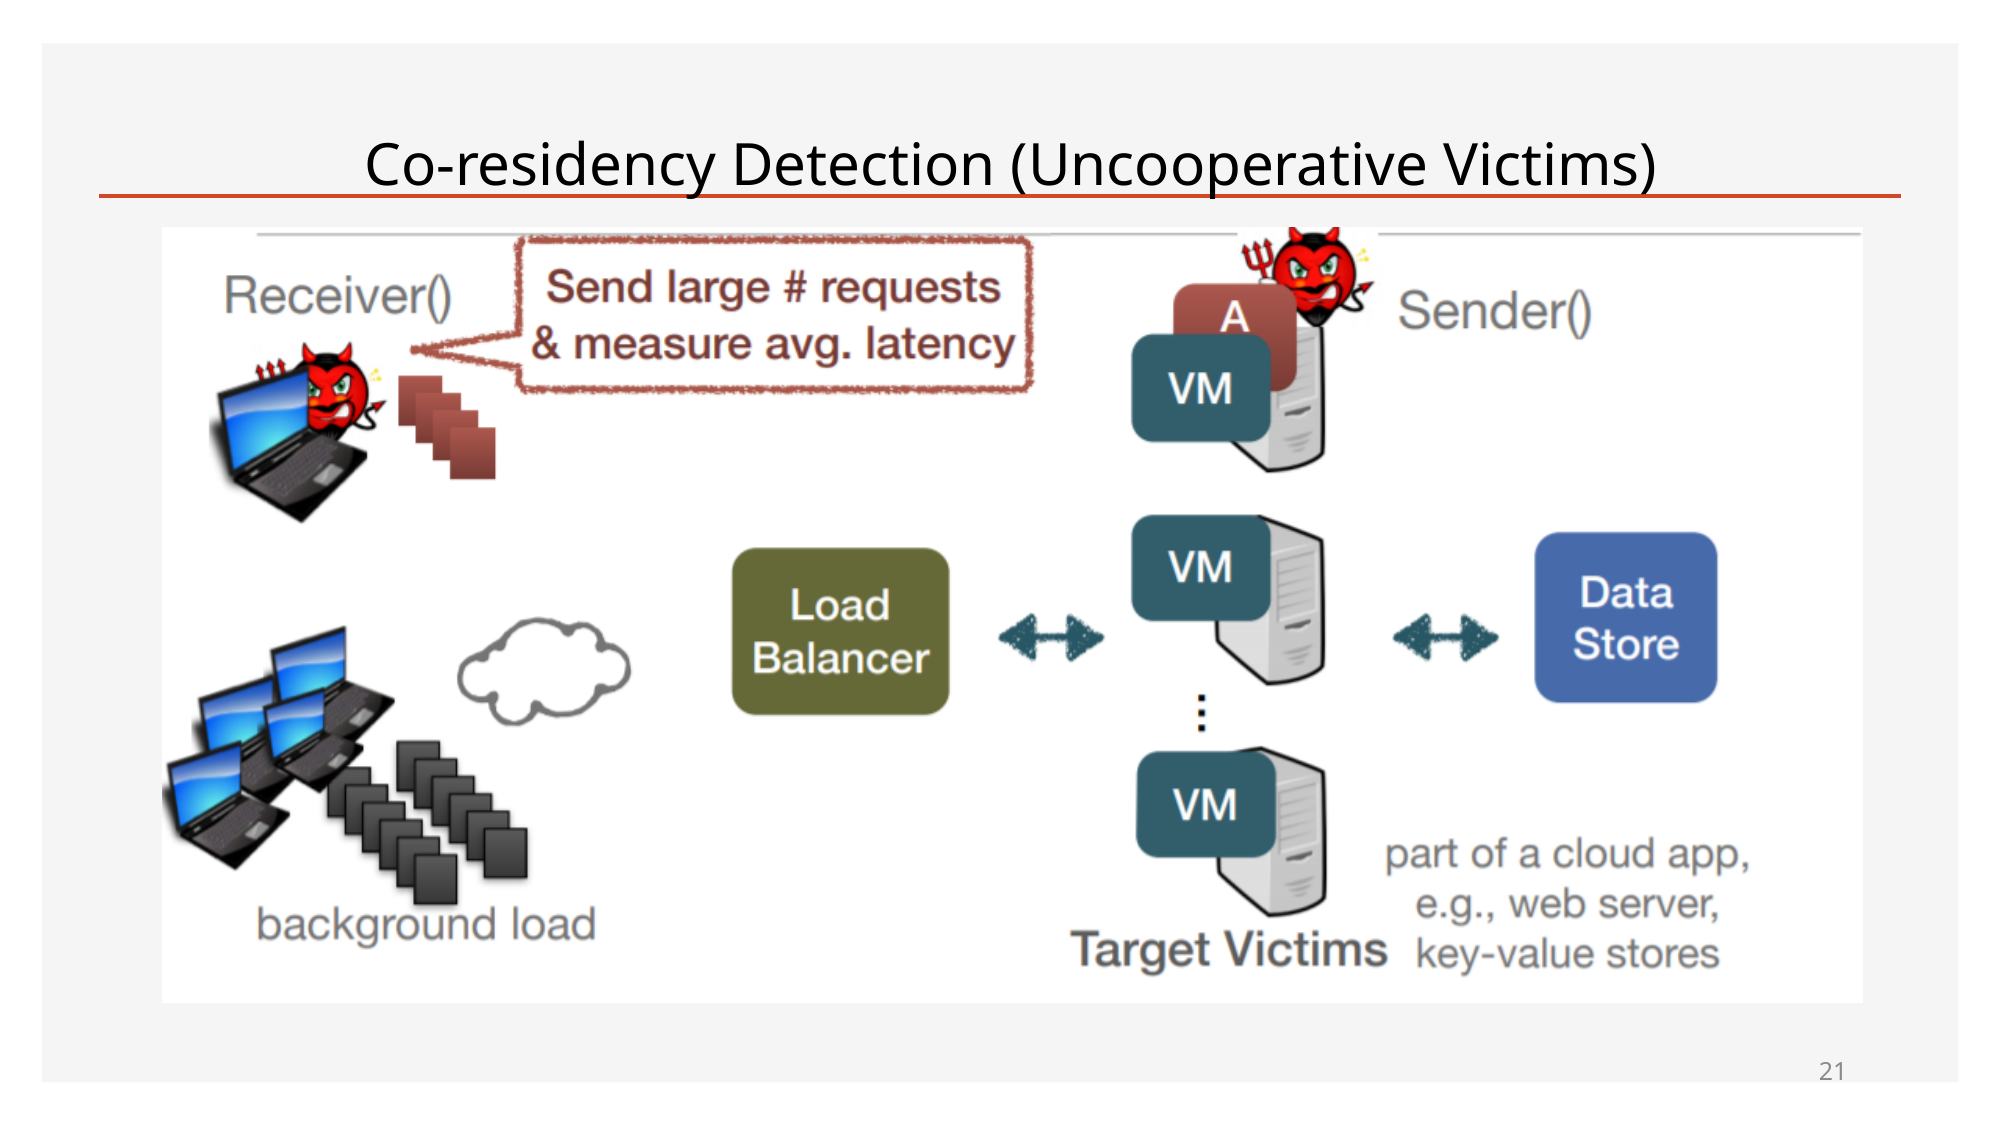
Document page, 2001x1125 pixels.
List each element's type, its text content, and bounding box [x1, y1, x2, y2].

slide_number 21 [1412, 1042, 1863, 1103]
title Co-residency Detection (Uncooperative Victims) [91, 105, 1931, 228]
picture [162, 227, 1863, 1003]
